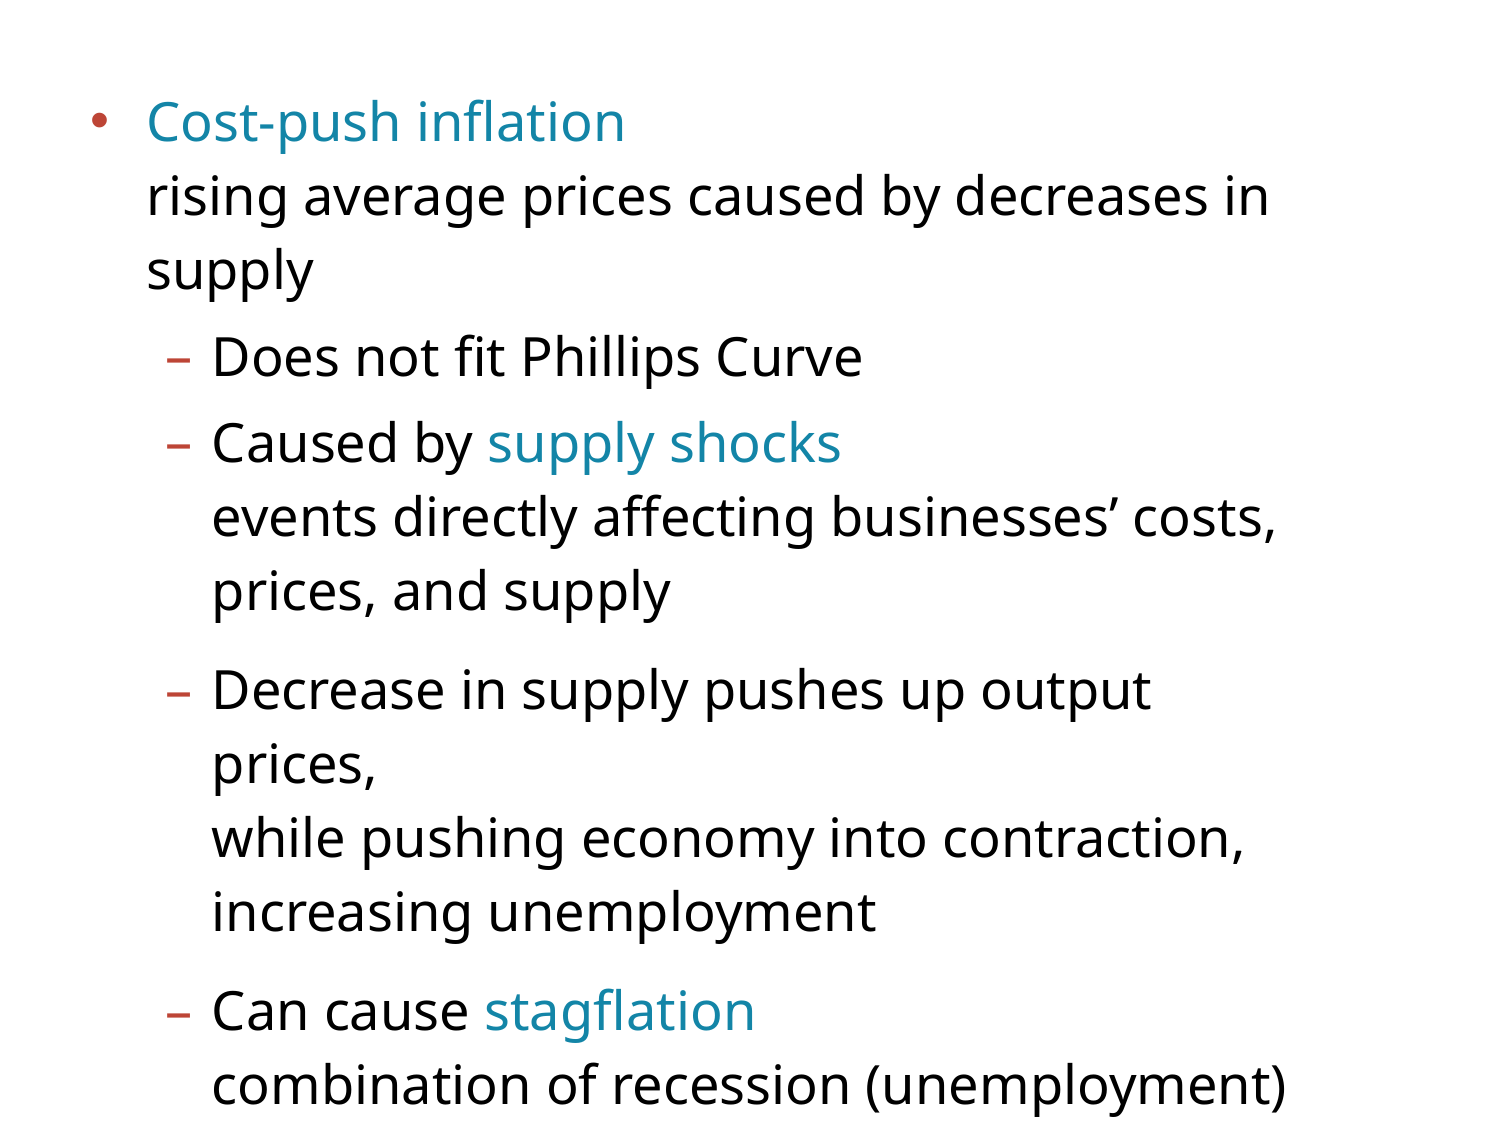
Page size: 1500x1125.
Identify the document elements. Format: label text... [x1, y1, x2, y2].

list Cost-push inflation rising average prices caused by decreases in supply Does not fit Phillips Curve Caused by supply shocks events directly affecting businesses’ costs, prices, and supply Decrease in supply pushes up output prices, while pushing economy into contraction, increasing unemployment Can cause stagflation combination of recession (unemployment) and inflation [75, 70, 1346, 998]
